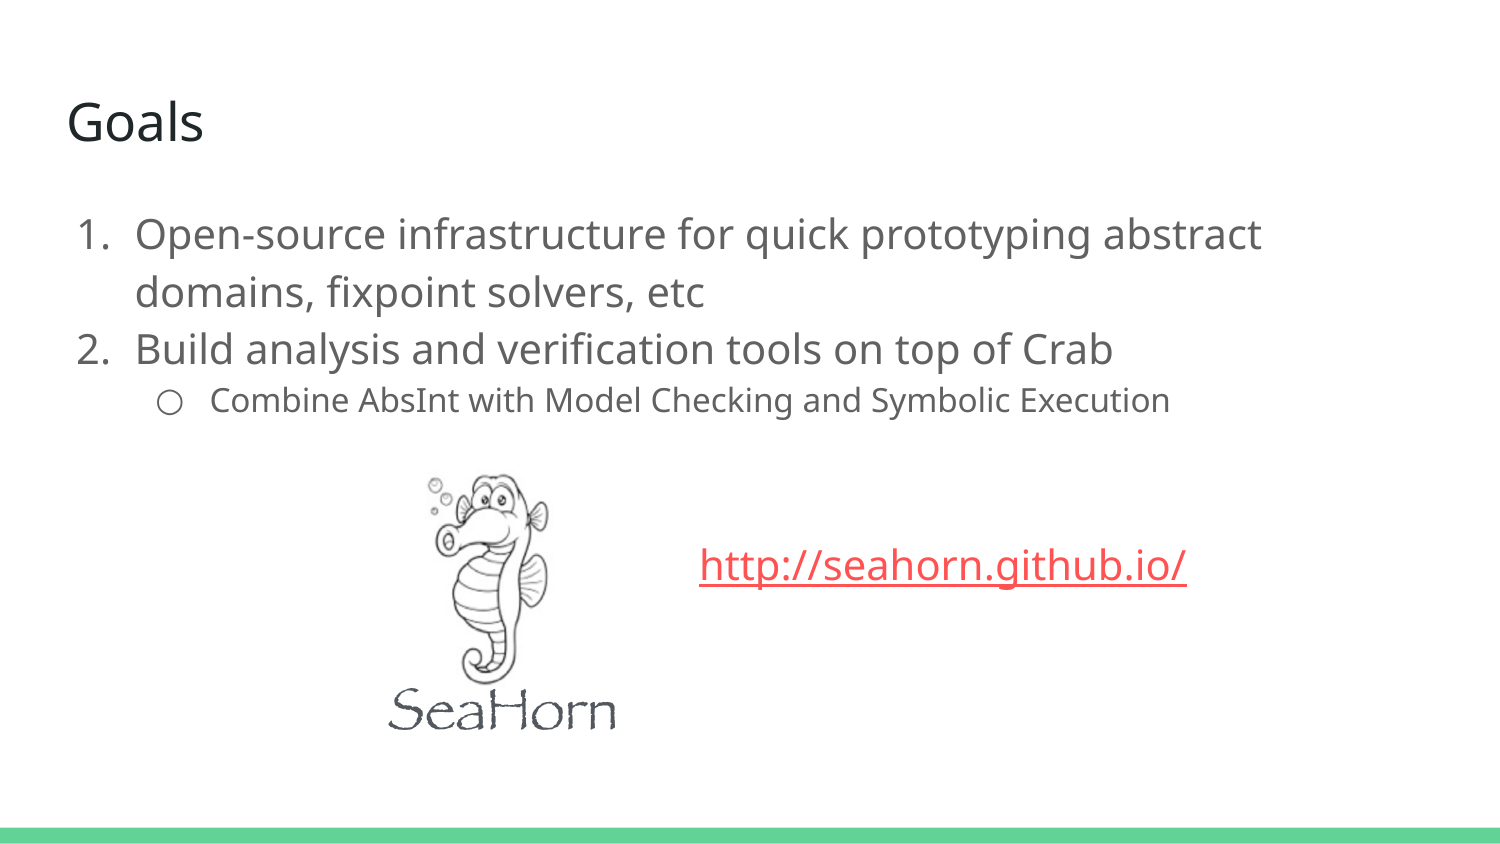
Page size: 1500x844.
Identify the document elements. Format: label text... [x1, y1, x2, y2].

text_box http://seahorn.github.io/ [684, 524, 1217, 611]
title Goals [51, 72, 1449, 167]
list Open-source infrastructure for quick prototyping abstract domains, fixpoint solvers, etc Build analysis and verification tools on top of Crab Combine AbsInt with Model Checking and Symbolic Execution [44, 185, 1443, 450]
picture [375, 469, 627, 743]
